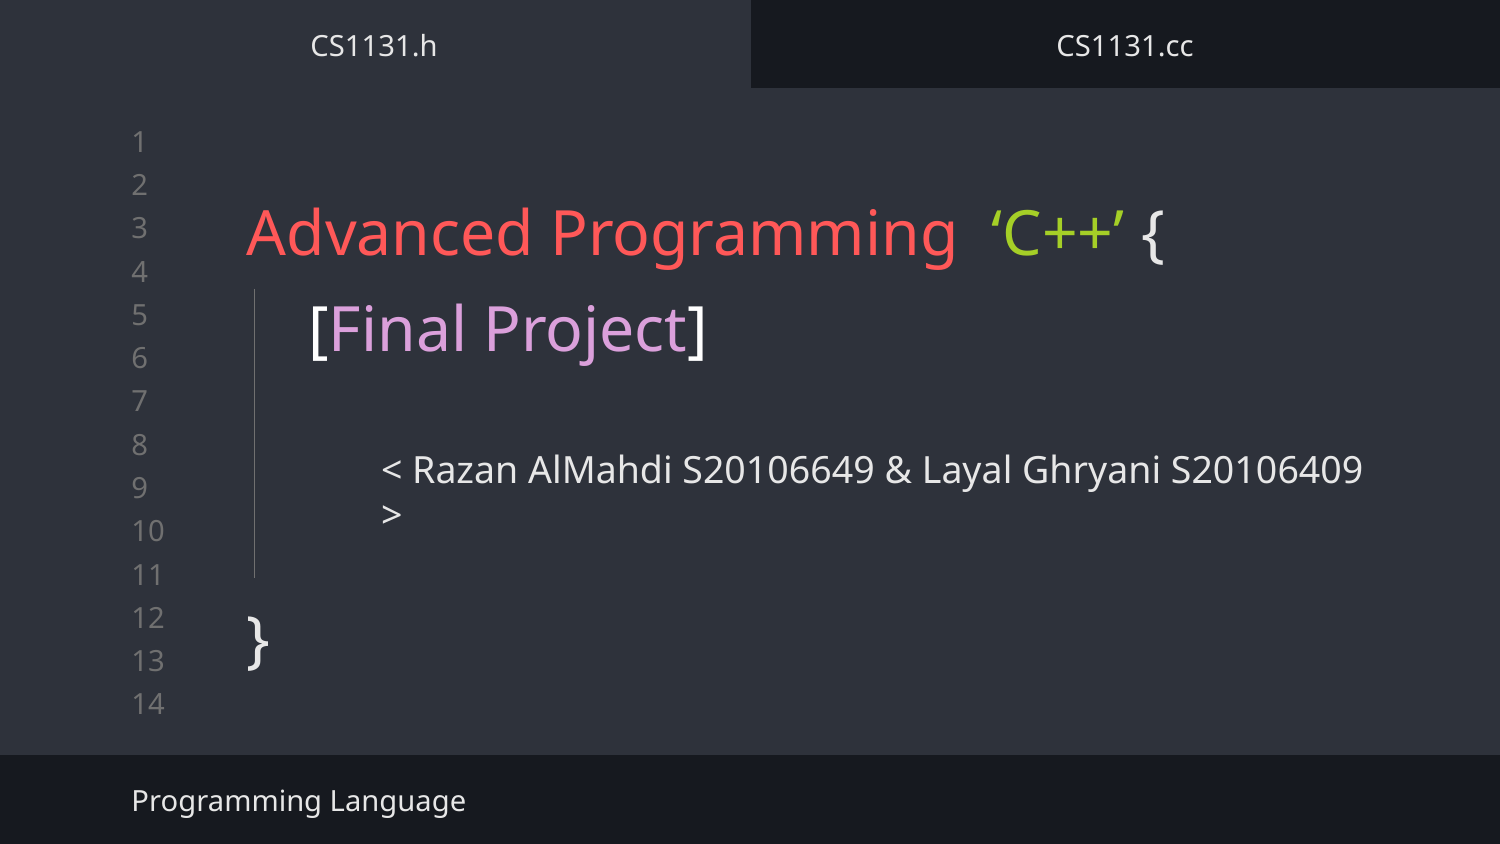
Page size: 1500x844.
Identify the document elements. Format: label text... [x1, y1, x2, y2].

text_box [231, 288, 316, 690]
subtitle CS1131.cc [750, 15, 1500, 74]
subtitle < Razan AlMahdi S20106649 & Layal Ghryani S20106409 > [365, 453, 1384, 530]
subtitle CS1131.h [0, 15, 749, 74]
title Advanced Programming ‘C++’ { [231, 187, 1348, 273]
subtitle [Final Project] [318, 289, 1243, 365]
subtitle Programming Language [116, 770, 915, 829]
